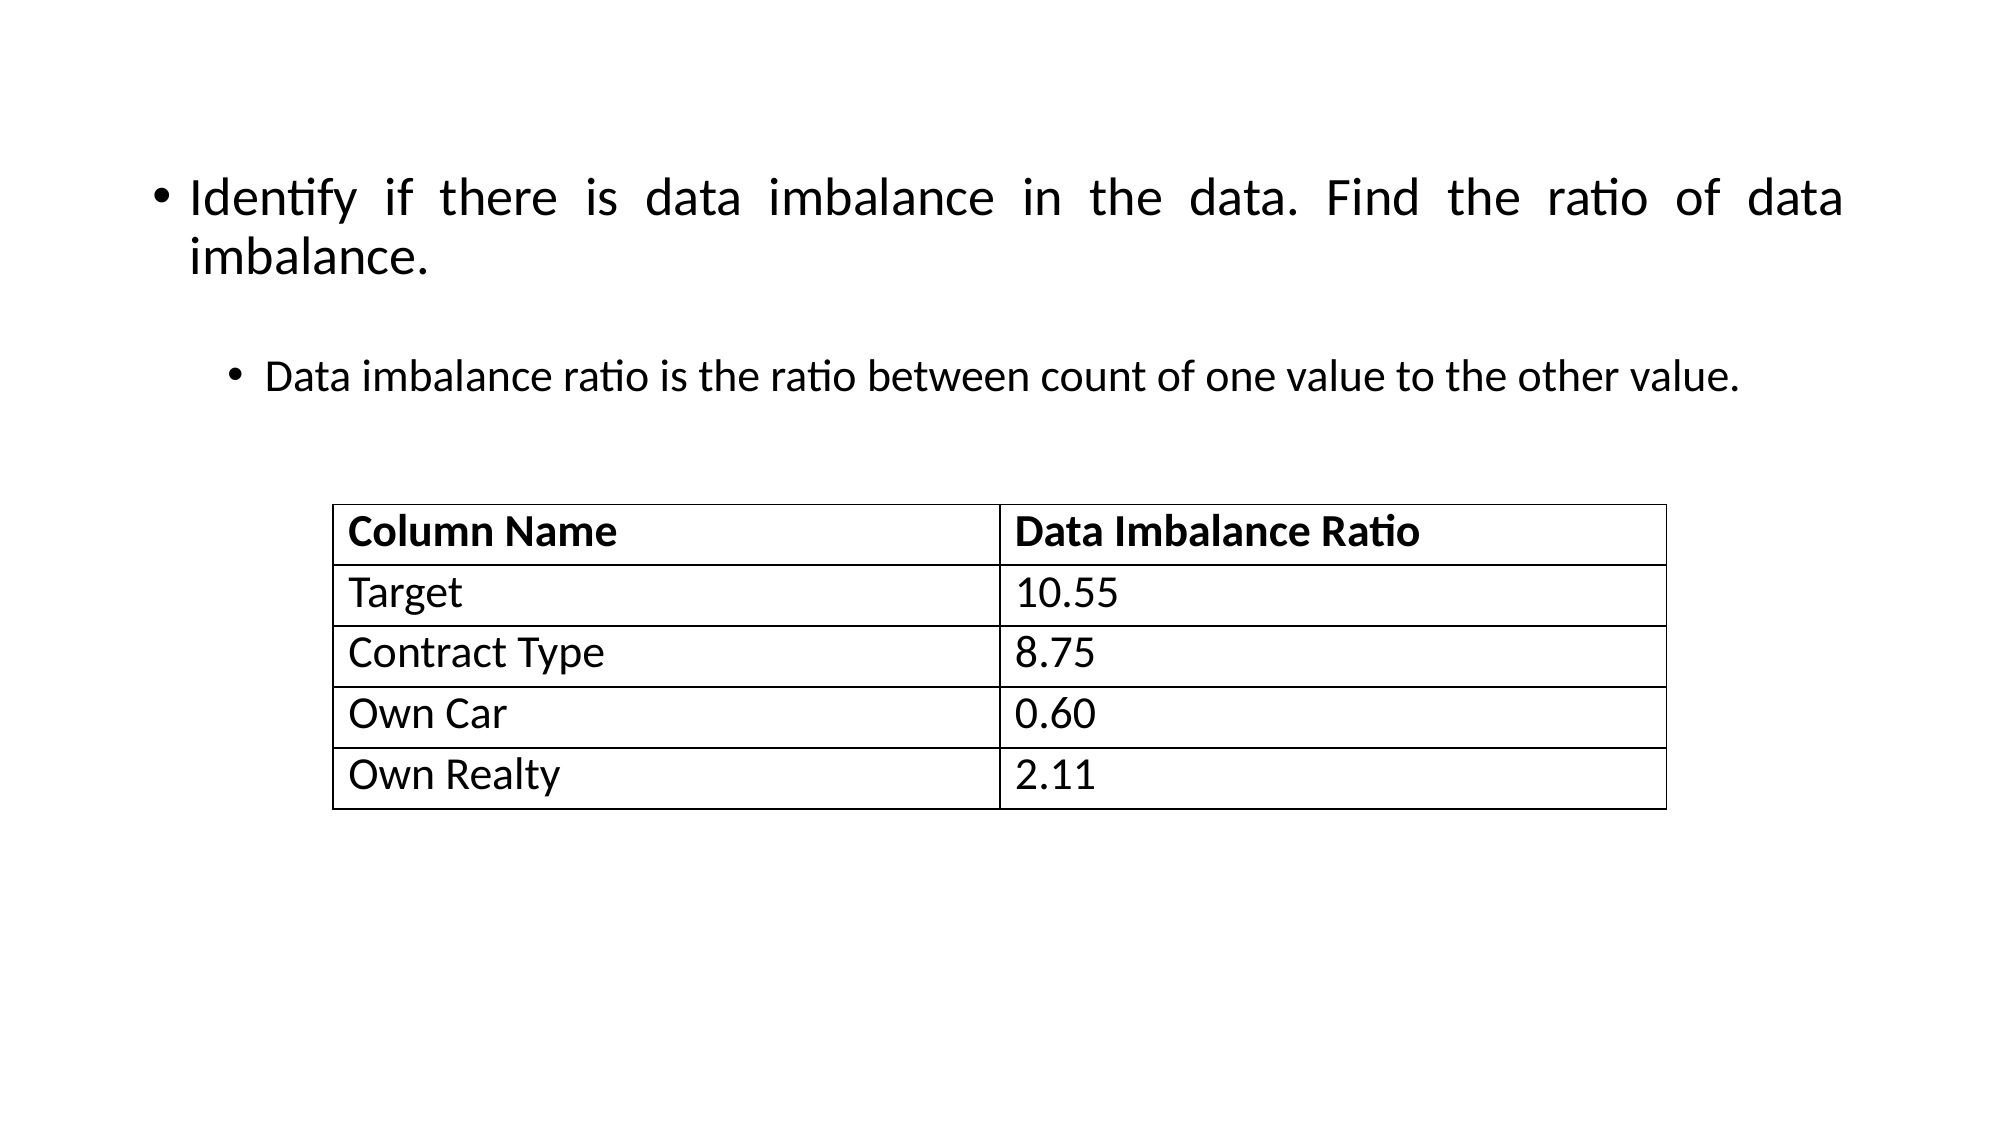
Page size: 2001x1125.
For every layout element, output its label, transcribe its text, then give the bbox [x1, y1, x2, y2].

table_cell Contract Type [334, 627, 999, 686]
table_cell Target [334, 566, 999, 625]
list Identify if there is data imbalance in the data. Find the ratio of data imbalance. Data imbalance ratio is the ratio between count of one value to the other value. [137, 161, 1863, 1014]
table_cell Own Realty [334, 749, 999, 808]
table_cell 8.75 [1001, 627, 1666, 686]
table_cell 10.55 [1001, 566, 1666, 625]
table_cell 2.11 [1001, 749, 1666, 808]
table_header Column Name [334, 505, 999, 564]
table_cell 0.60 [1001, 688, 1666, 747]
table_cell Own Car [334, 688, 999, 747]
table_header Data Imbalance Ratio [1001, 505, 1666, 564]
